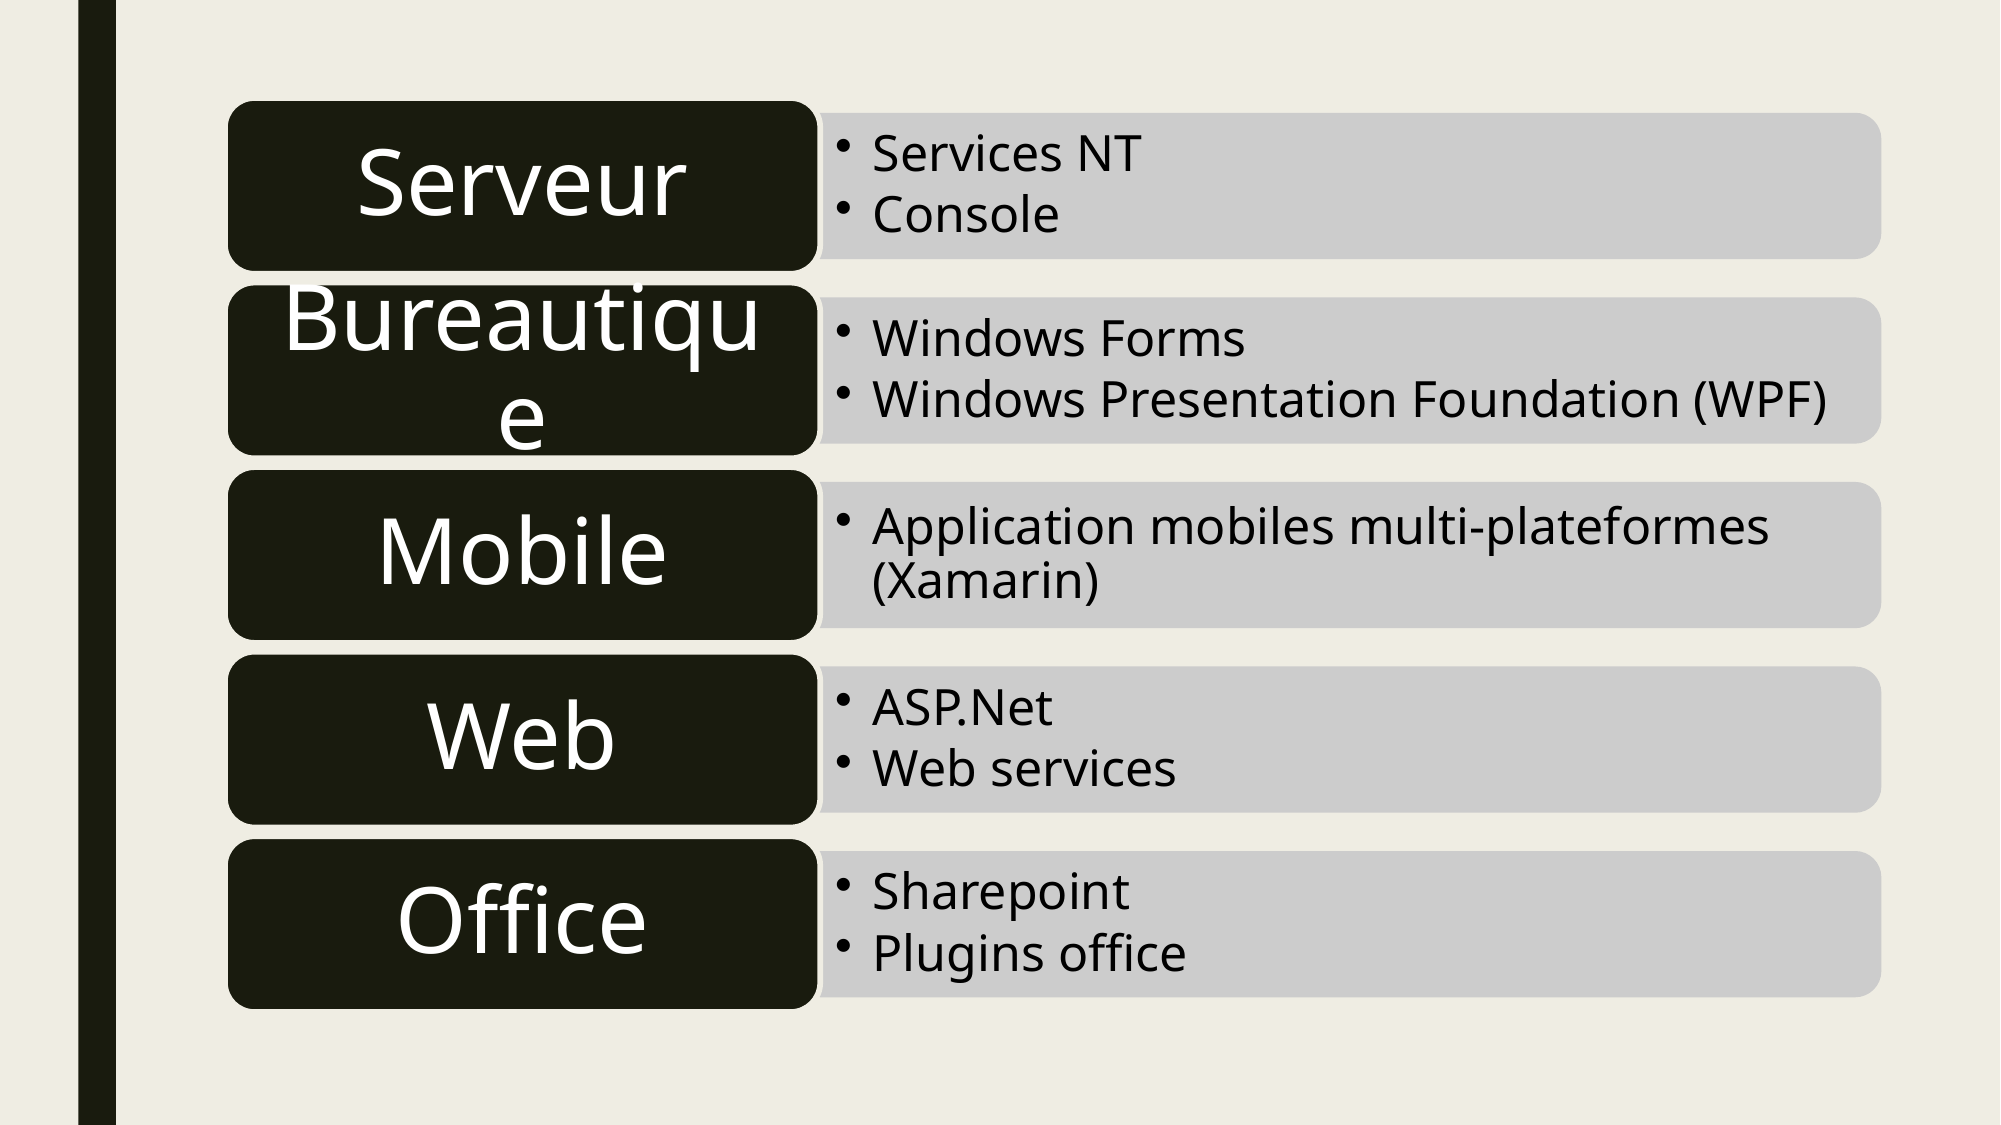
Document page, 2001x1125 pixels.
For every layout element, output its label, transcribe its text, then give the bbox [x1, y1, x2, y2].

text_box Sharepoint Plugins office [820, 851, 1882, 998]
text_box Office [222, 833, 824, 1015]
text_box Mobile [222, 464, 824, 646]
text_box Application mobiles multi-plateformes (Xamarin) [820, 481, 1882, 629]
text_box Web [222, 648, 824, 831]
text_box Serveur [222, 95, 824, 277]
text_box Windows Forms Windows Presentation Foundation (WPF) [820, 297, 1882, 444]
text_box Services NT Console [820, 112, 1882, 260]
text_box ASP.Net Web services [820, 666, 1882, 813]
text_box Bureautique [222, 279, 824, 462]
